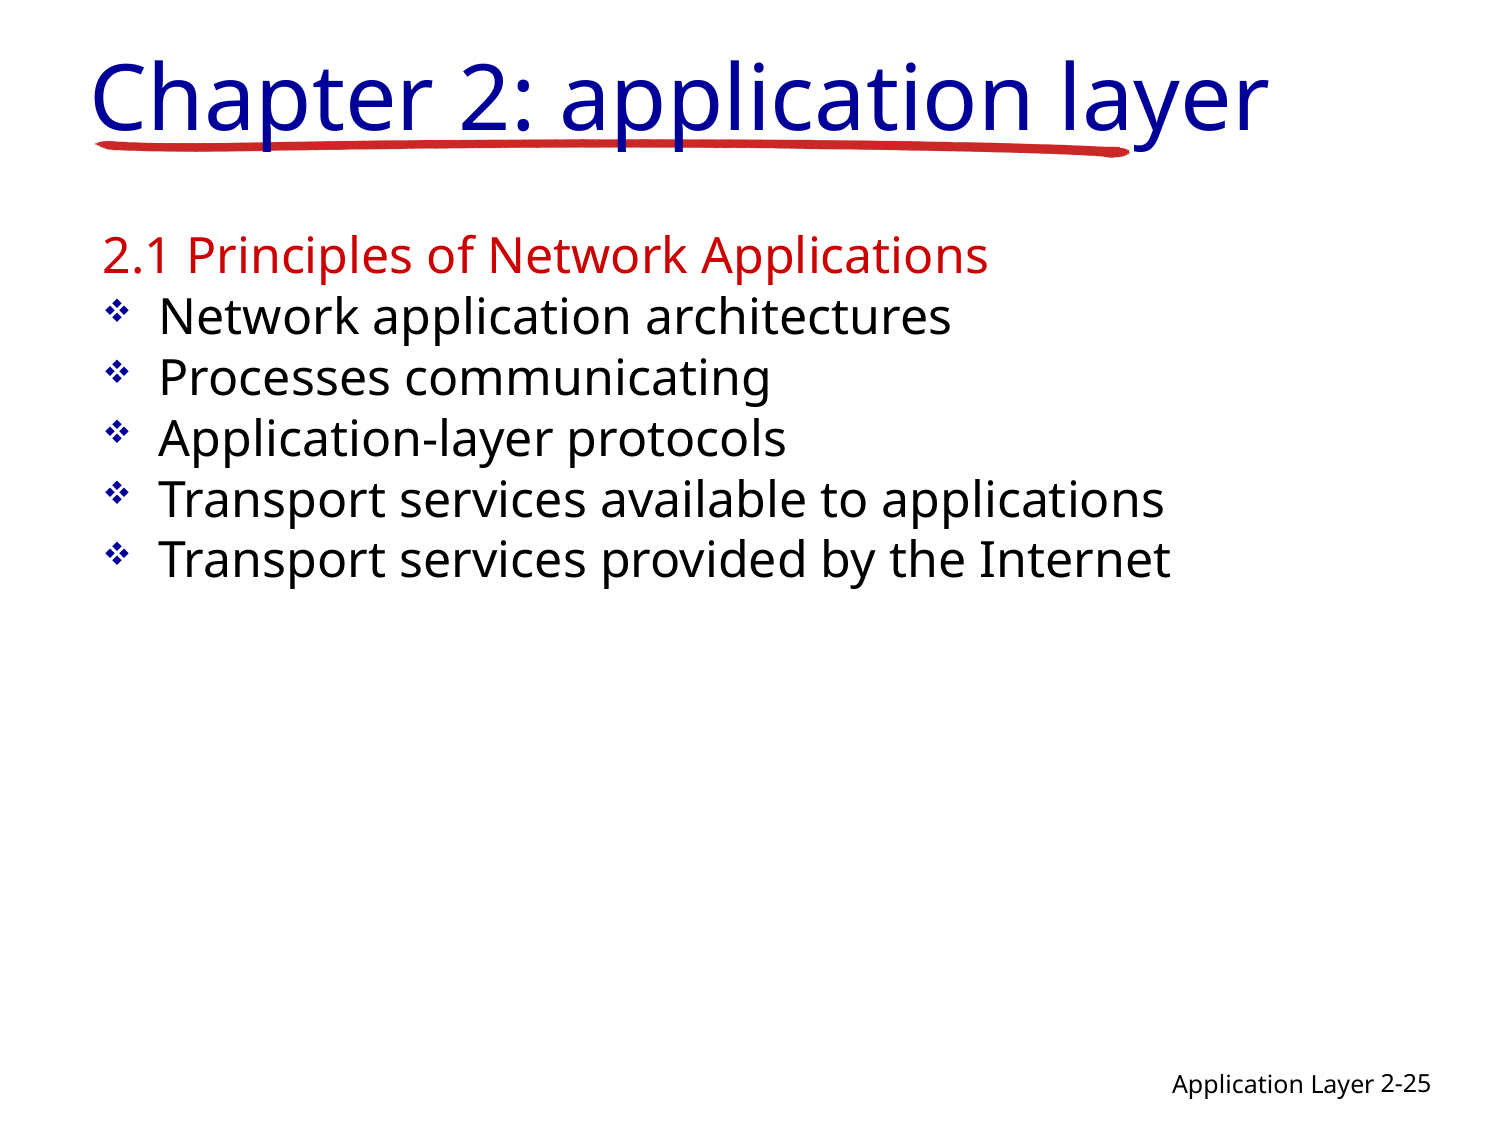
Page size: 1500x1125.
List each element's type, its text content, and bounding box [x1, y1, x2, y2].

list 2.1 Principles of Network Applications Network application architectures Processes communicating Application-layer protocols Transport services available to applications Transport services provided by the Internet [87, 224, 1414, 988]
title Chapter 2: application layer [74, 0, 1350, 188]
picture [91, 134, 1142, 164]
footer Application Layer [914, 1060, 1391, 1109]
slide_number 2-25 [1365, 1059, 1477, 1106]
